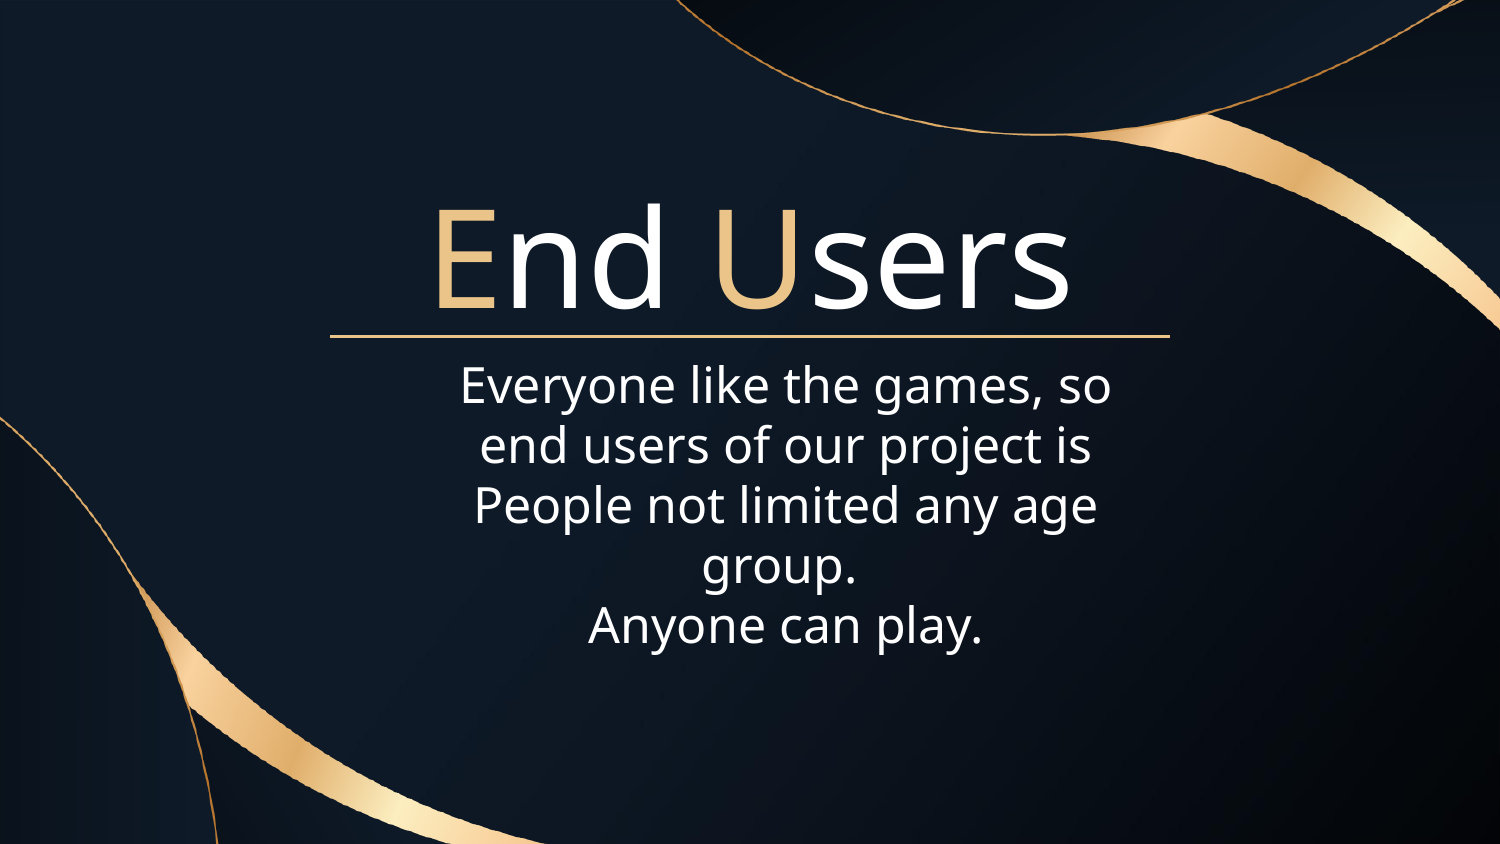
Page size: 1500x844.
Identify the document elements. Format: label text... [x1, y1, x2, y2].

title Everyone like the games, so end users of our project is People not limited any age group. Anyone can play. [442, 368, 1130, 639]
picture [0, 0, 1500, 844]
subtitle End Users [296, 155, 1204, 353]
